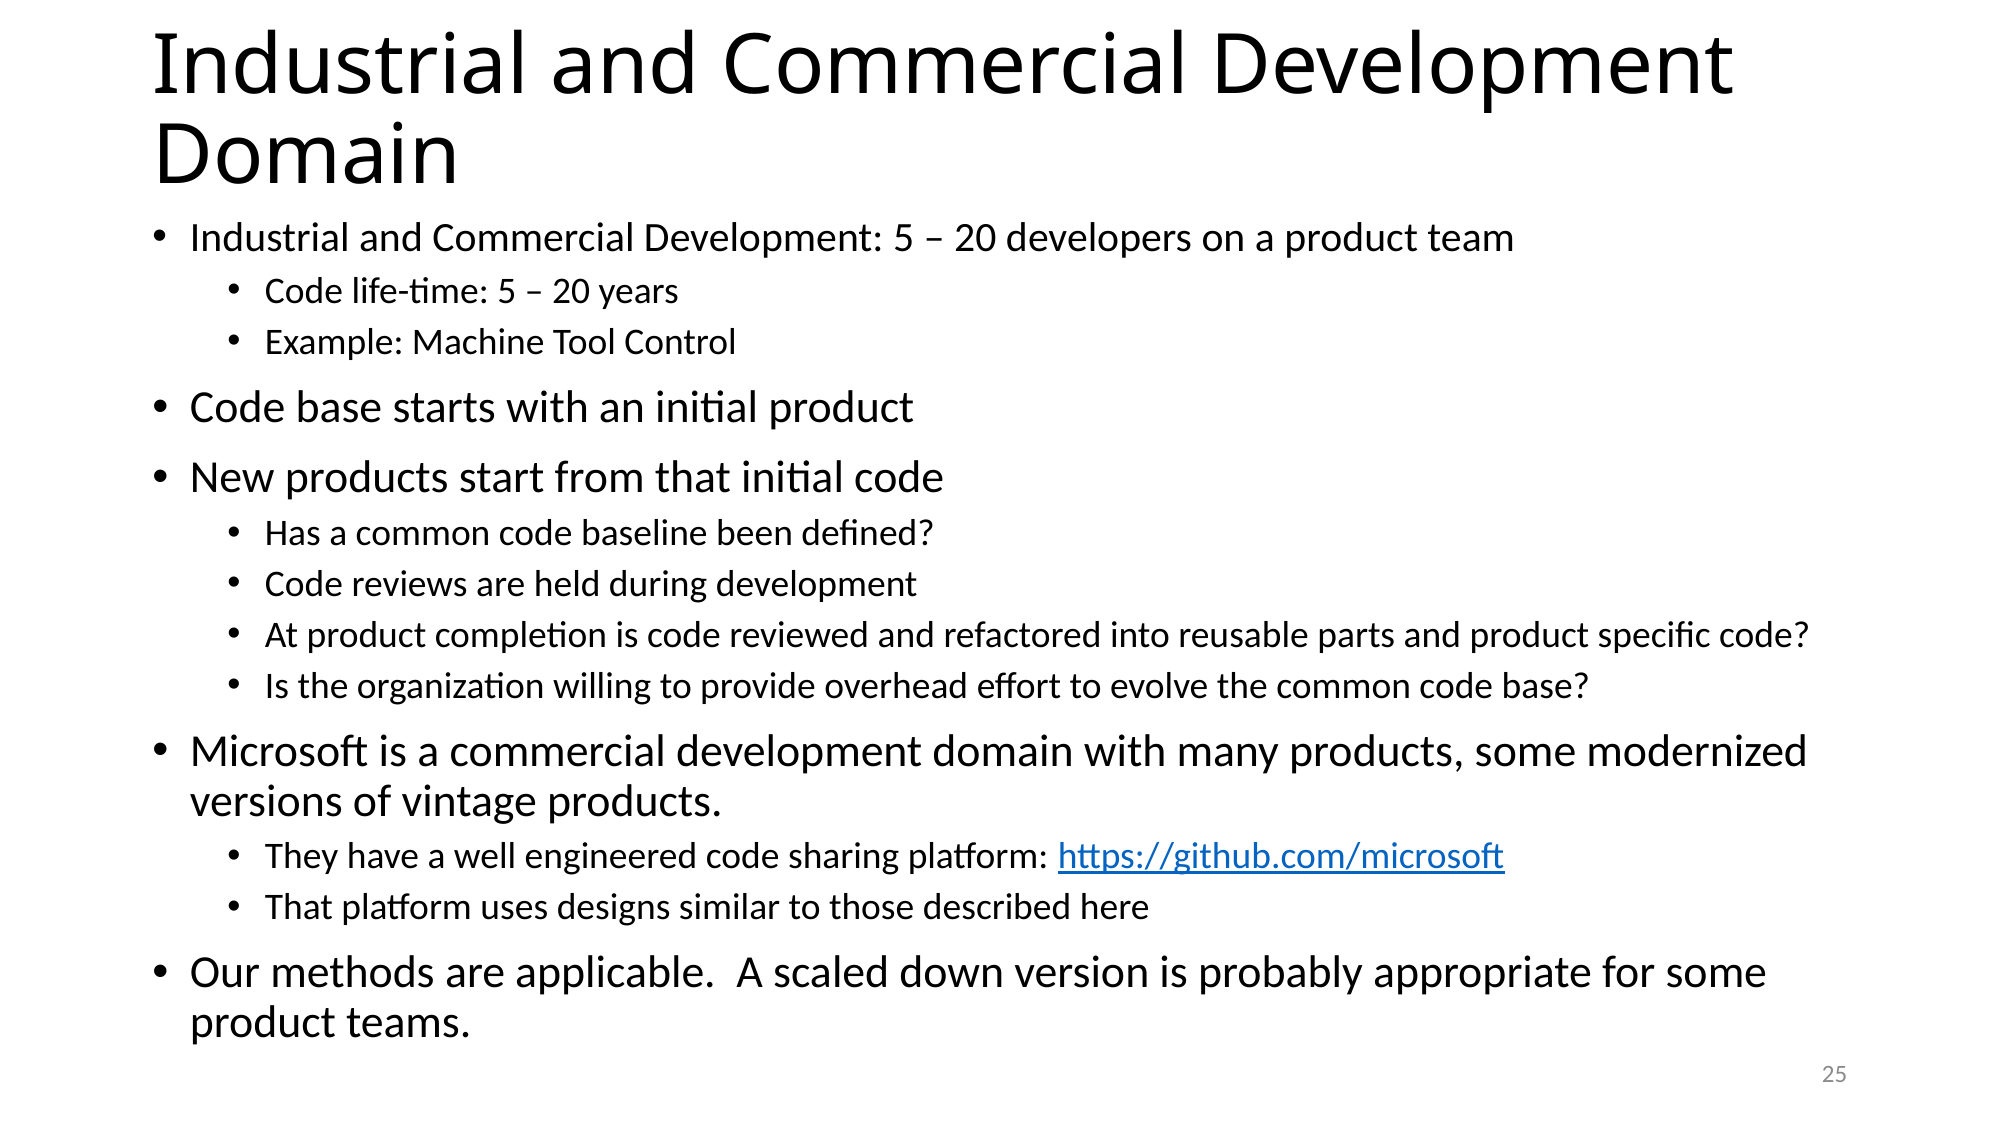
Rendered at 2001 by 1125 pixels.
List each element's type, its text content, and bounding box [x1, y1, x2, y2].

list Industrial and Commercial Development: 5 – 20 developers on a product team Code life-time: 5 – 20 years Example: Machine Tool Control Code base starts with an initial product New products start from that initial code Has a common code baseline been defined? Code reviews are held during development At product completion is code reviewed and refactored into reusable parts and product specific code? Is the organization willing to provide overhead effort to evolve the common code base? Microsoft is a commercial development domain with many products, some modernized versions of vintage products. They have a well engineered code sharing platform: https://github.com/microsoft That platform uses designs similar to those described here Our methods are applicable. A scaled down version is probably appropriate for some product teams. [137, 208, 1863, 1046]
title Industrial and Commercial Development Domain [137, 55, 1863, 167]
slide_number 25 [1412, 1042, 1863, 1103]
